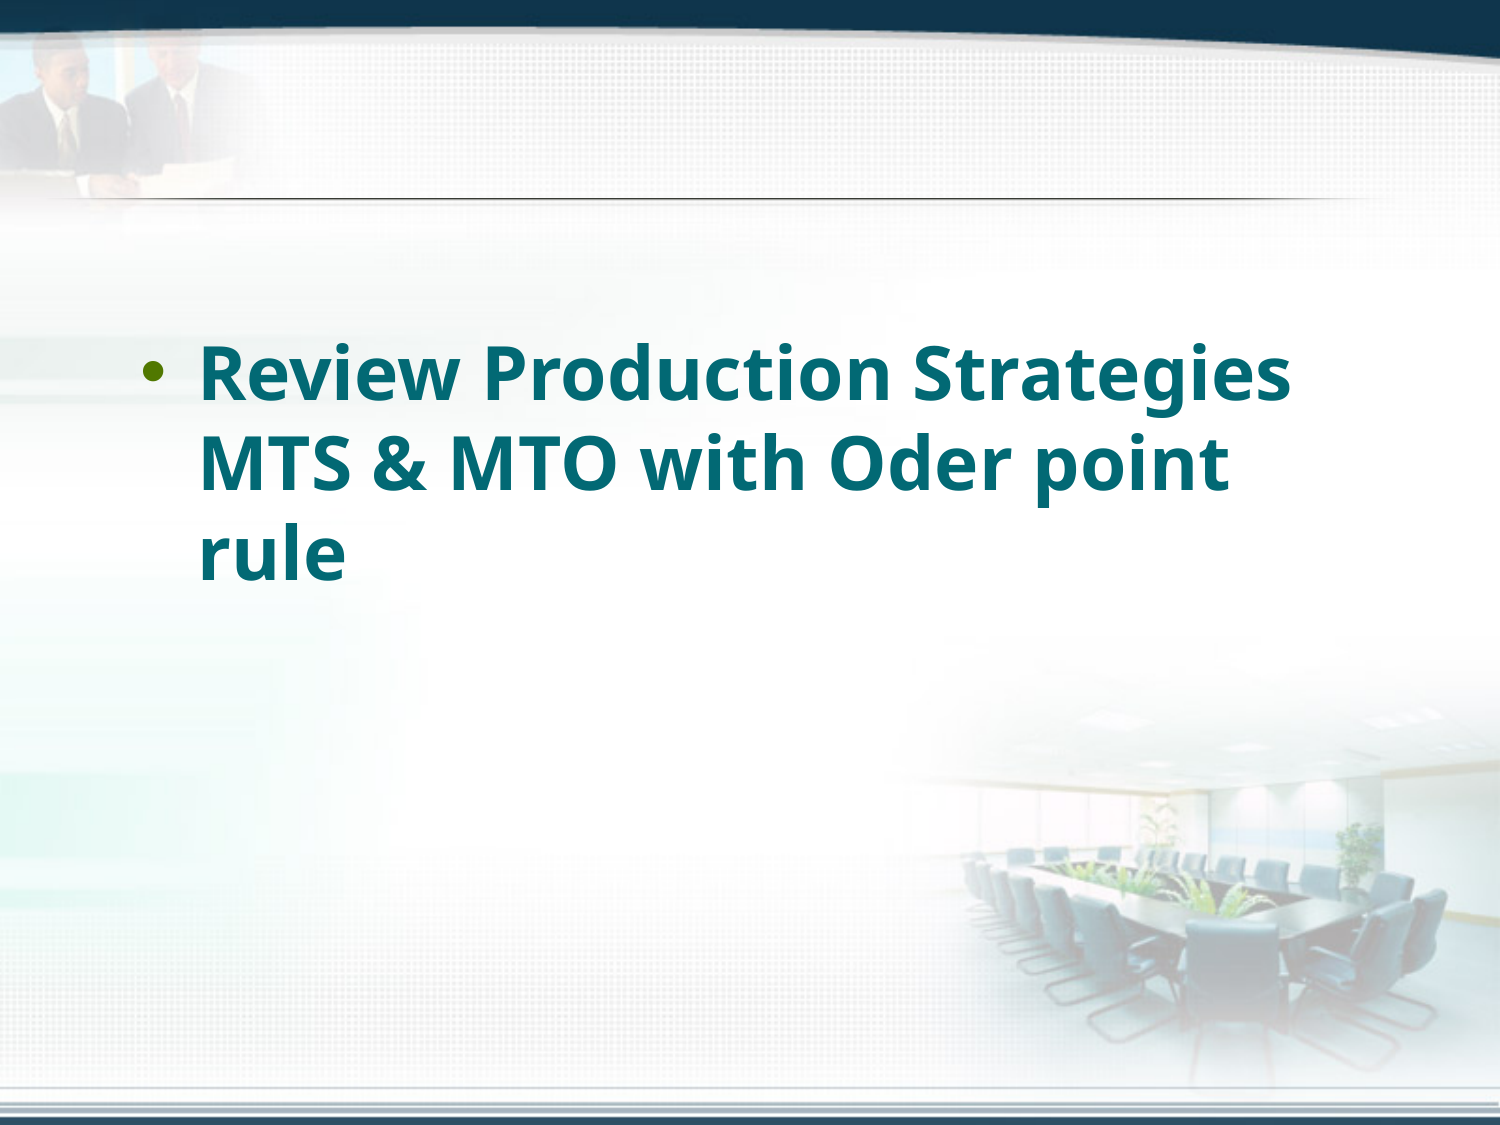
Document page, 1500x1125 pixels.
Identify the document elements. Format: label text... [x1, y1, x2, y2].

picture [0, 0, 1500, 1125]
list Review Production Strategies MTS & MTO with Oder point rule [125, 317, 1331, 921]
